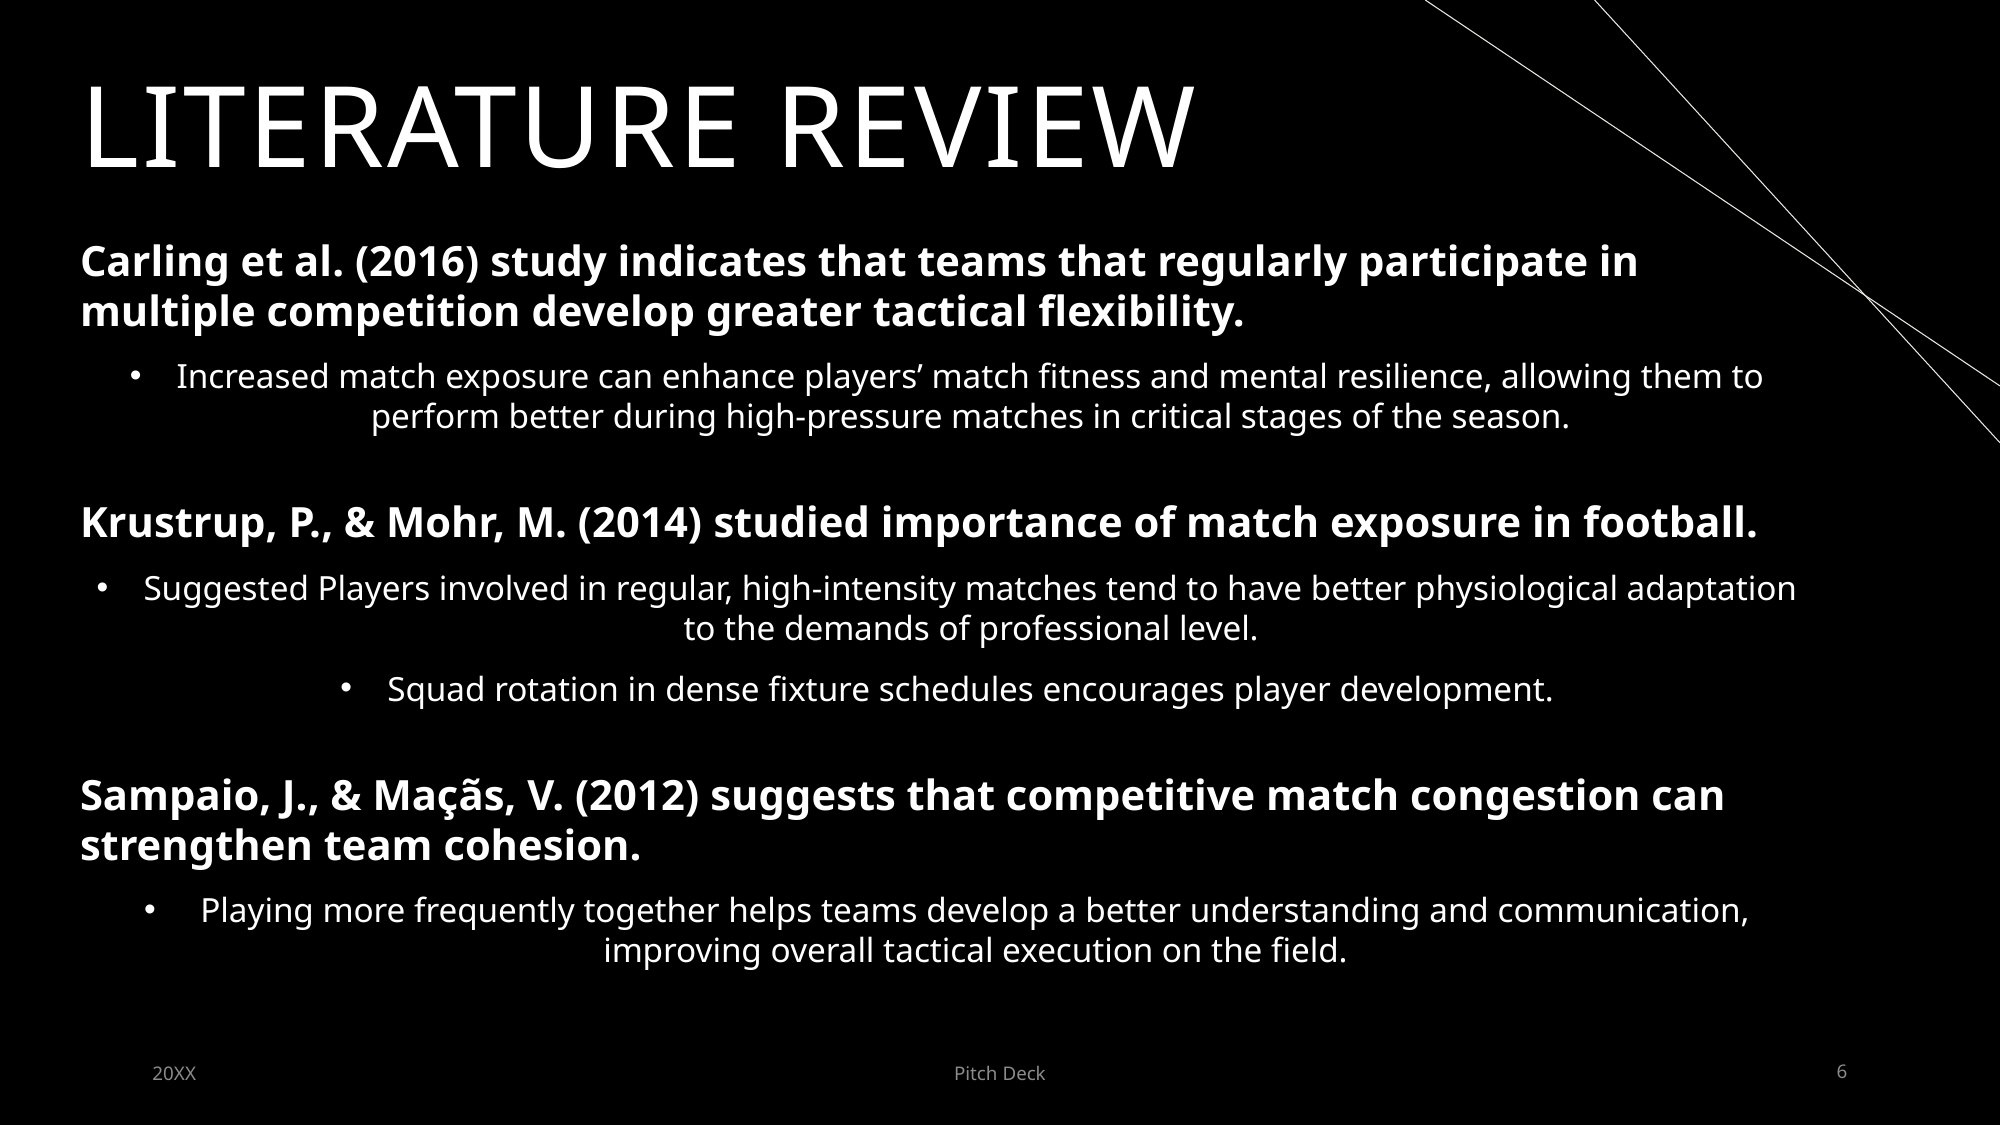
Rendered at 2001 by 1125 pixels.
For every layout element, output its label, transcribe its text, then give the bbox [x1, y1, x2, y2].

list Carling et al. (2016) study indicates that teams that regularly participate in multiple competition develop greater tactical flexibility. Increased match exposure can enhance players’ match fitness and mental resilience, allowing them to perform better during high-pressure matches in critical stages of the season. Krustrup, P., & Mohr, M. (2014) studied importance of match exposure in football. Suggested Players involved in regular, high-intensity matches tend to have better physiological adaptation to the demands of professional level. Squad rotation in dense fixture schedules encourages player development. Sampaio, J., & Maçãs, V. (2012) suggests that competitive match congestion can strengthen team cohesion. Playing more frequently together helps teams develop a better understanding and communication, improving overall tactical execution on the field. [64, 227, 1832, 1043]
slide_number 6 [1412, 1042, 1863, 1103]
title Literature review [64, 63, 1447, 227]
footer Pitch Deck [662, 1042, 1338, 1103]
slide_number 20XX [137, 1042, 588, 1103]
